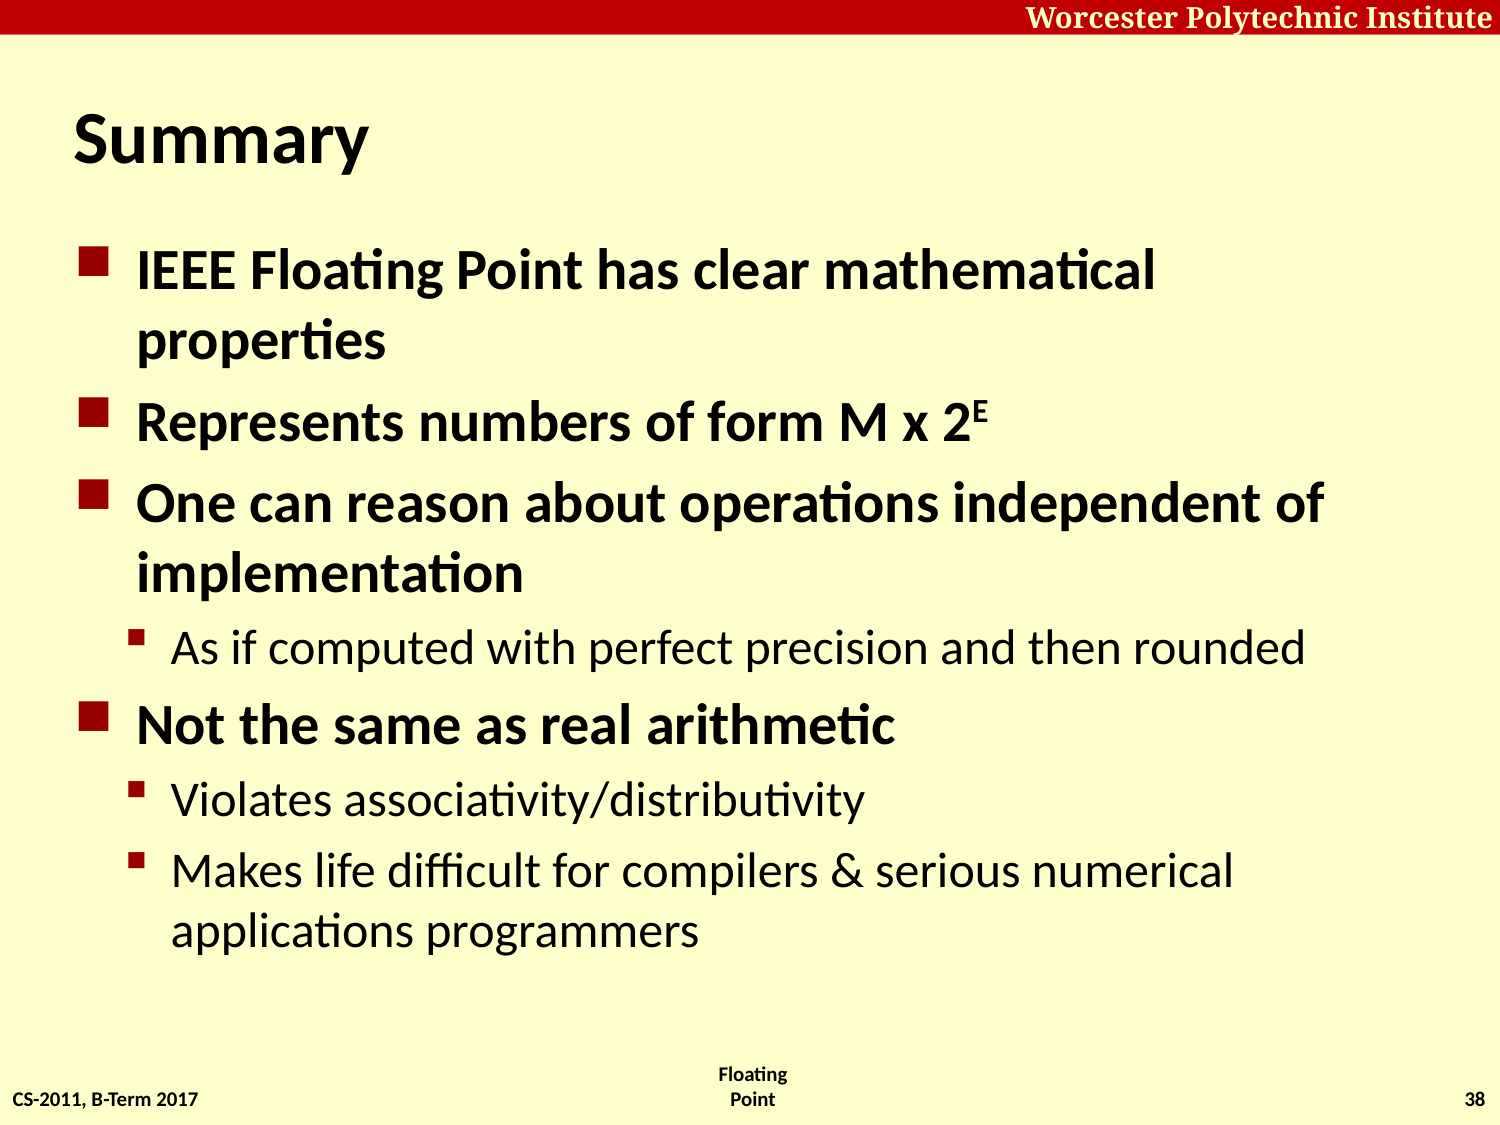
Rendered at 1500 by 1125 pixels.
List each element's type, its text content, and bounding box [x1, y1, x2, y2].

title Summary [58, 71, 1305, 197]
list IEEE Floating Point has clear mathematical properties Represents numbers of form M x 2E One can reason about operations independent of implementation As if computed with perfect precision and then rounded Not the same as real arithmetic Violates associativity/distributivity Makes life difficult for compilers & serious numerical applications programmers [64, 223, 1361, 1040]
footer Floating Point [691, 1084, 809, 1111]
slide_number 38 [1460, 1085, 1486, 1111]
slide_number CS-2011, B-Term 2017 [12, 1085, 205, 1111]
